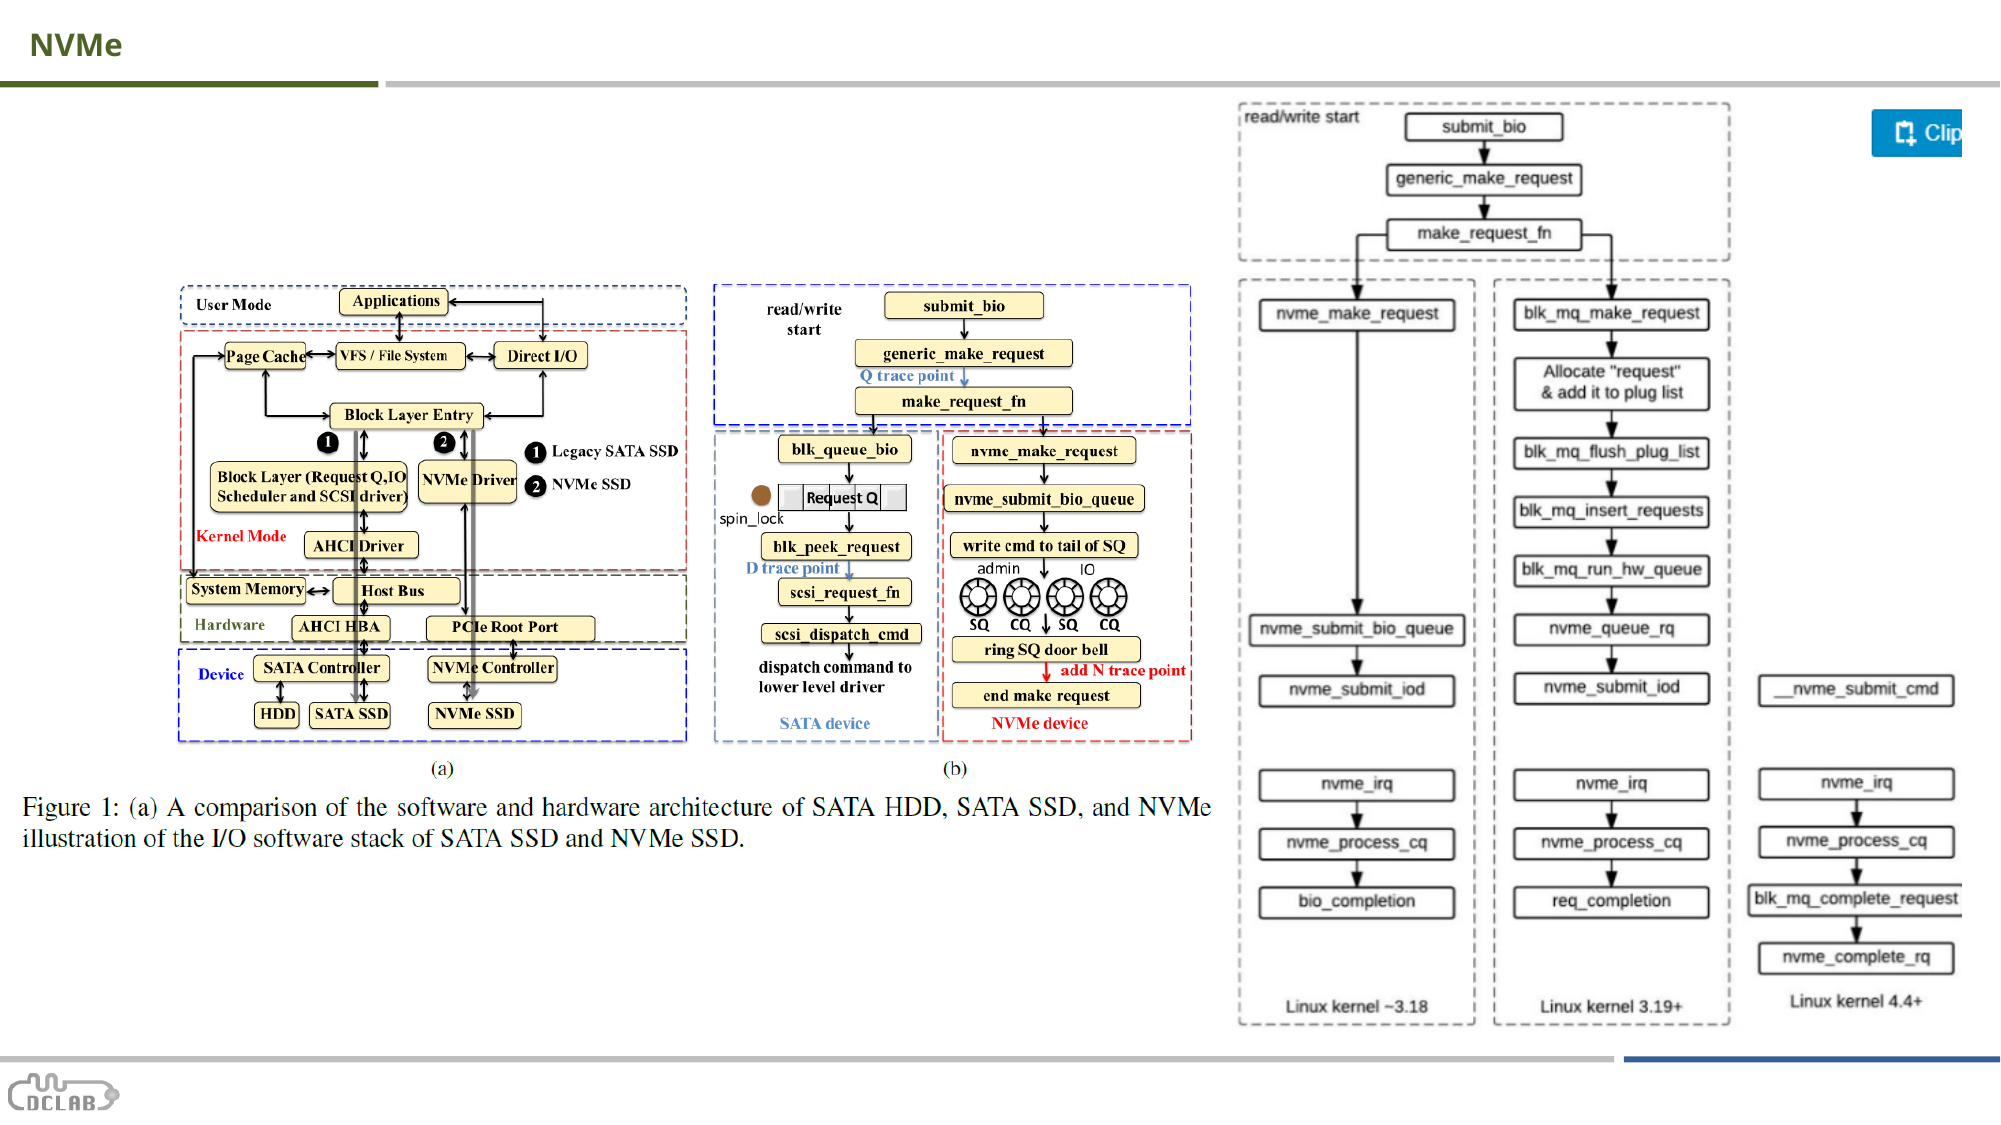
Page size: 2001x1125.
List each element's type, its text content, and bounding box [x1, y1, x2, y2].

picture [13, 273, 1214, 852]
title NVMe [14, 12, 1986, 75]
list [1214, 93, 1962, 1032]
picture [6, 1063, 121, 1121]
